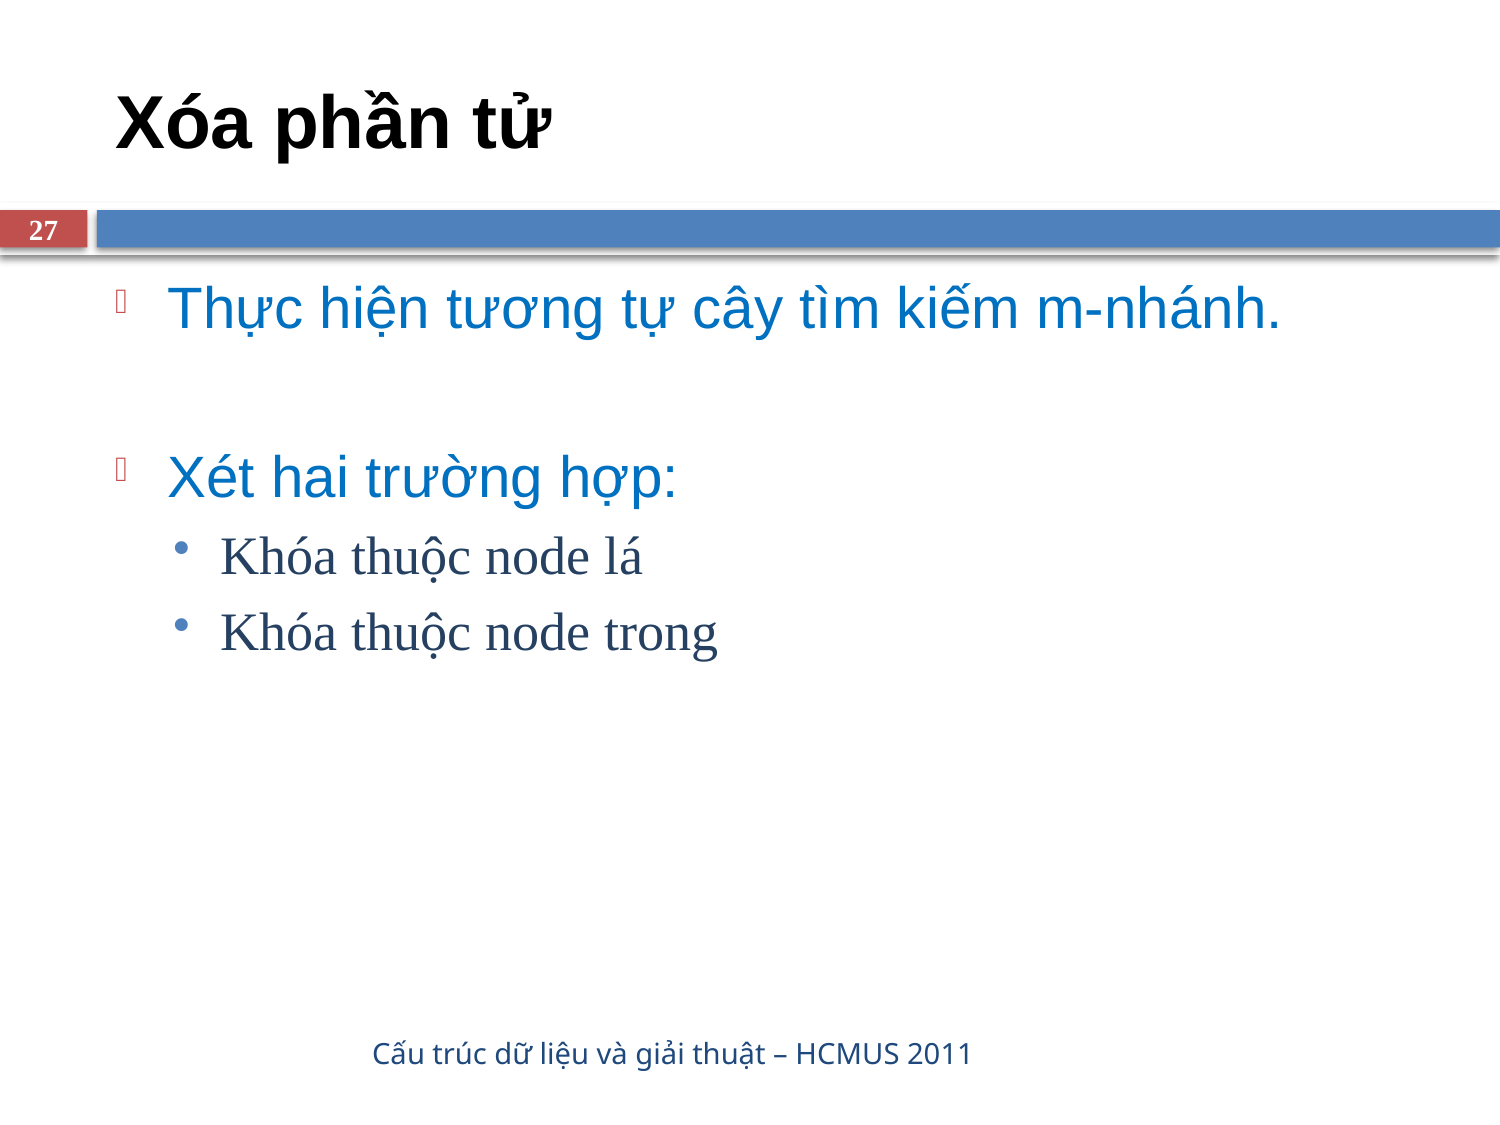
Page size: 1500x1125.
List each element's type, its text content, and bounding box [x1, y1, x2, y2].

list Thực hiện tương tự cây tìm kiếm m-nhánh. Xét hai trường hợp: Khóa thuộc node lá Khóa thuộc node trong [100, 262, 1438, 1000]
slide_number 27 [0, 208, 88, 249]
title Xóa phần tử [100, 37, 1438, 200]
footer Cấu trúc dữ liệu và giải thuật – HCMUS 2011 [99, 1024, 990, 1085]
